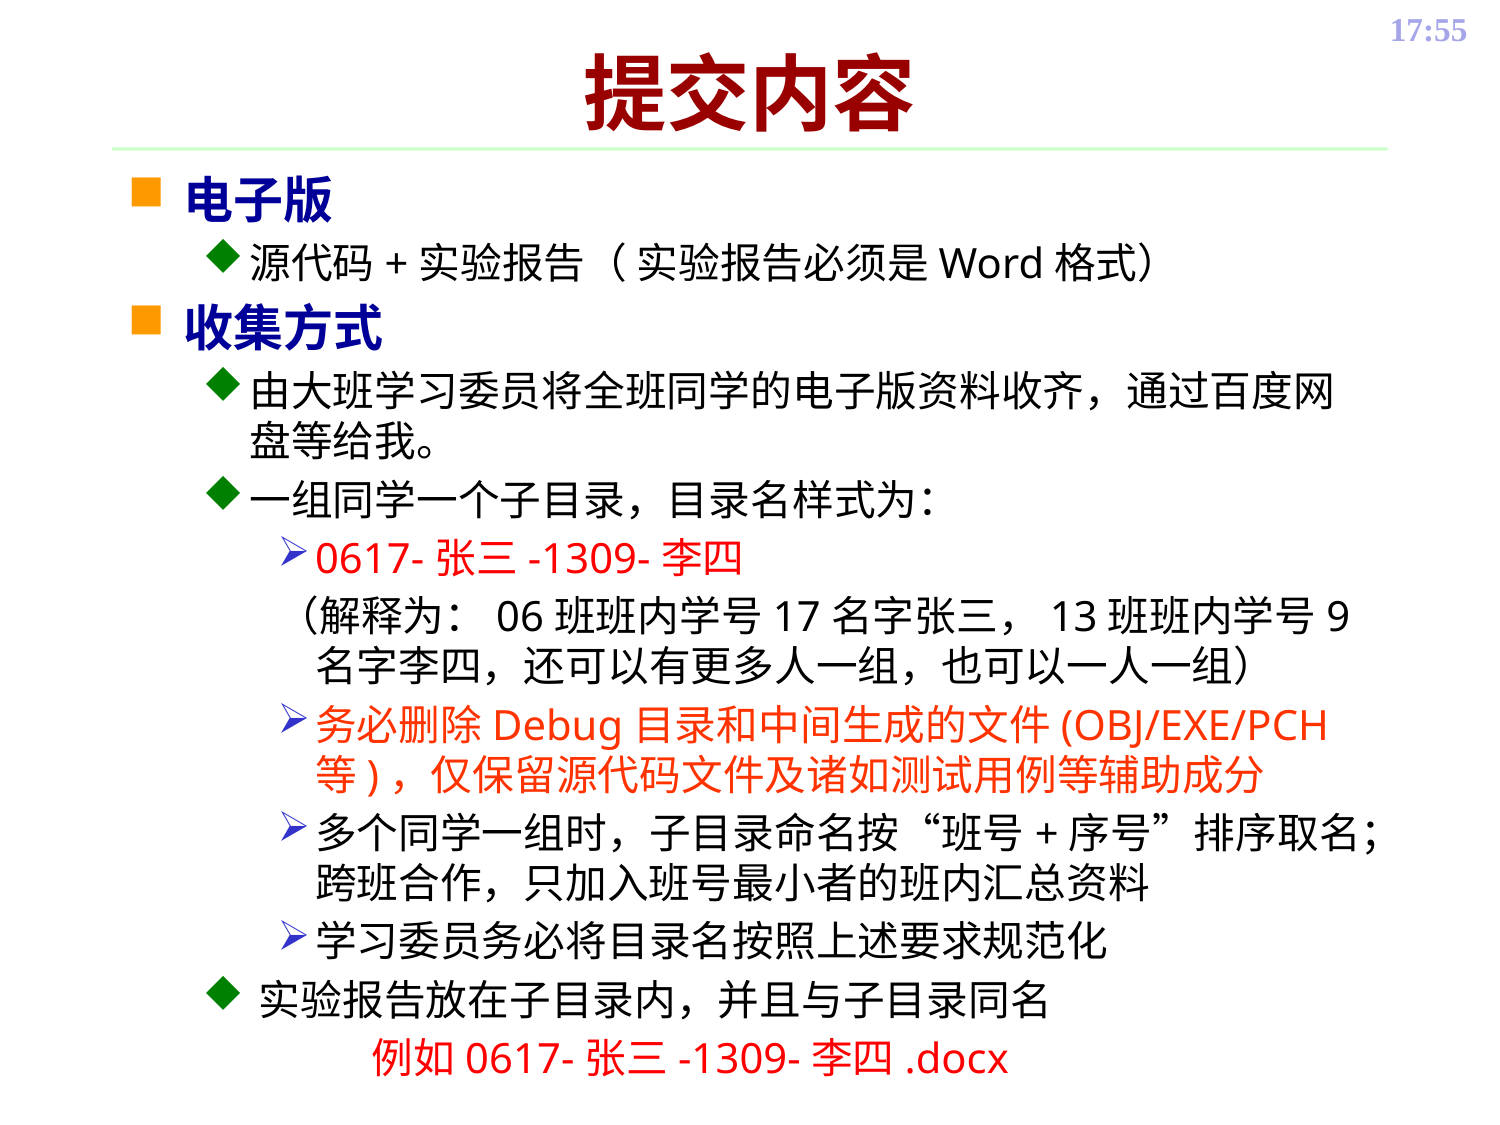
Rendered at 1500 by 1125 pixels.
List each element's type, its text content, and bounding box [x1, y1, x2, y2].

title 提交内容 [112, 42, 1388, 140]
list 电子版 源代码+实验报告（ 实验报告必须是Word格式） 收集方式 由大班学习委员将全班同学的电子版资料收齐，通过百度网盘等给我。 一组同学一个子目录，目录名样式为： 0617-张三-1309-李四 （解释为：06班班内学号17名字张三，13班班内学号9名字李四，还可以有更多人一组，也可以一人一组） 务必删除Debug目录和中间生成的文件(OBJ/EXE/PCH等)，仅保留源代码文件及诸如测试用例等辅助成分 多个同学一组时，子目录命名按“班号+序号”排序取名；跨班合作，只加入班号最小者的班内汇总资料 学习委员务必将目录名按照上述要求规范化 实验报告放在子目录内，并且与子目录同名 例如0617-张三-1309-李四.docx [112, 160, 1388, 1059]
